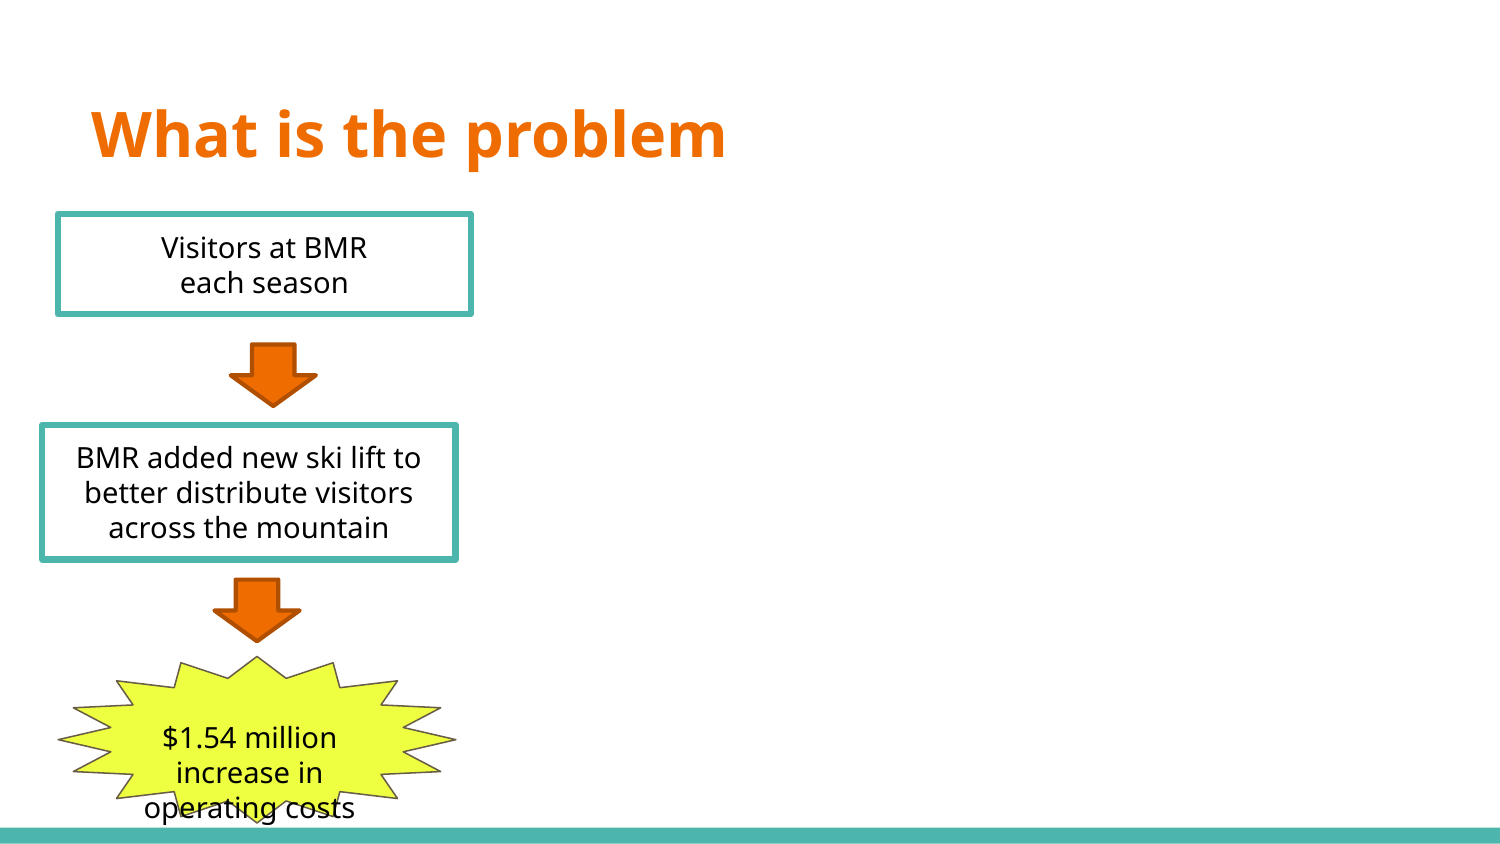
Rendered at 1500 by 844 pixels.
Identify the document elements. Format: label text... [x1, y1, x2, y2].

title What is the problem [76, 75, 1474, 192]
text_box Visitors at BMR each season [57, 214, 471, 314]
text_box [212, 577, 302, 643]
text_box BMR added new ski lift to better distribute visitors across the mountain [42, 424, 456, 560]
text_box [57, 656, 457, 824]
text_box [228, 342, 318, 408]
